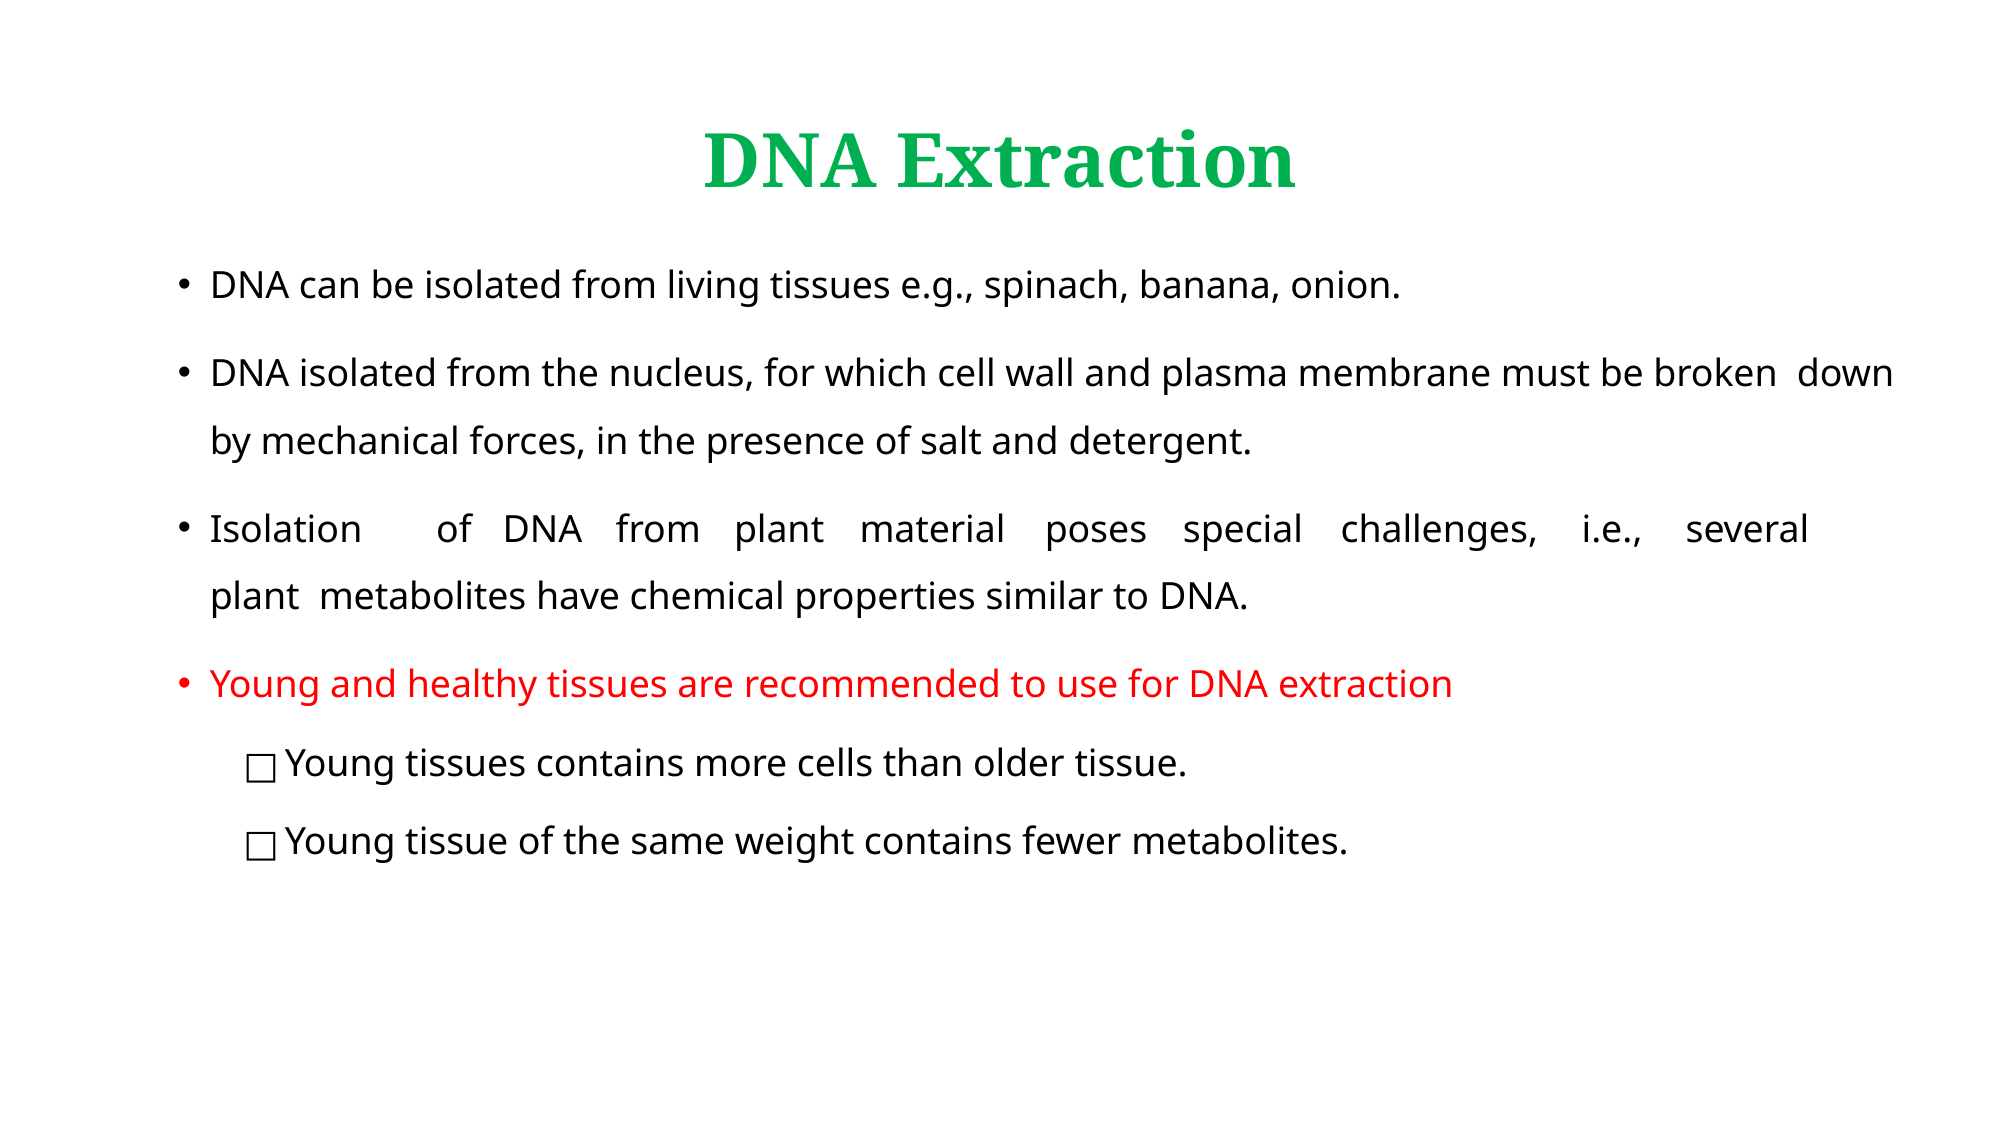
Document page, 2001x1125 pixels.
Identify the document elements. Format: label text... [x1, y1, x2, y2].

title DNA Extraction [664, 61, 1336, 252]
text_box DNA can be isolated from living tissues e.g., spinach, banana, onion. DNA isolated from the nucleus, for which cell wall and plasma membrane must be broken down by mechanical forces, in the presence of salt and detergent. Isolation of DNA from plant material poses special challenges, i.e., several plant metabolites have chemical properties similar to DNA. Young and healthy tissues are recommended to use for DNA extraction Young tissues contains more cells than older tissue. Young tissue of the same weight contains fewer metabolites. [175, 259, 1915, 862]
